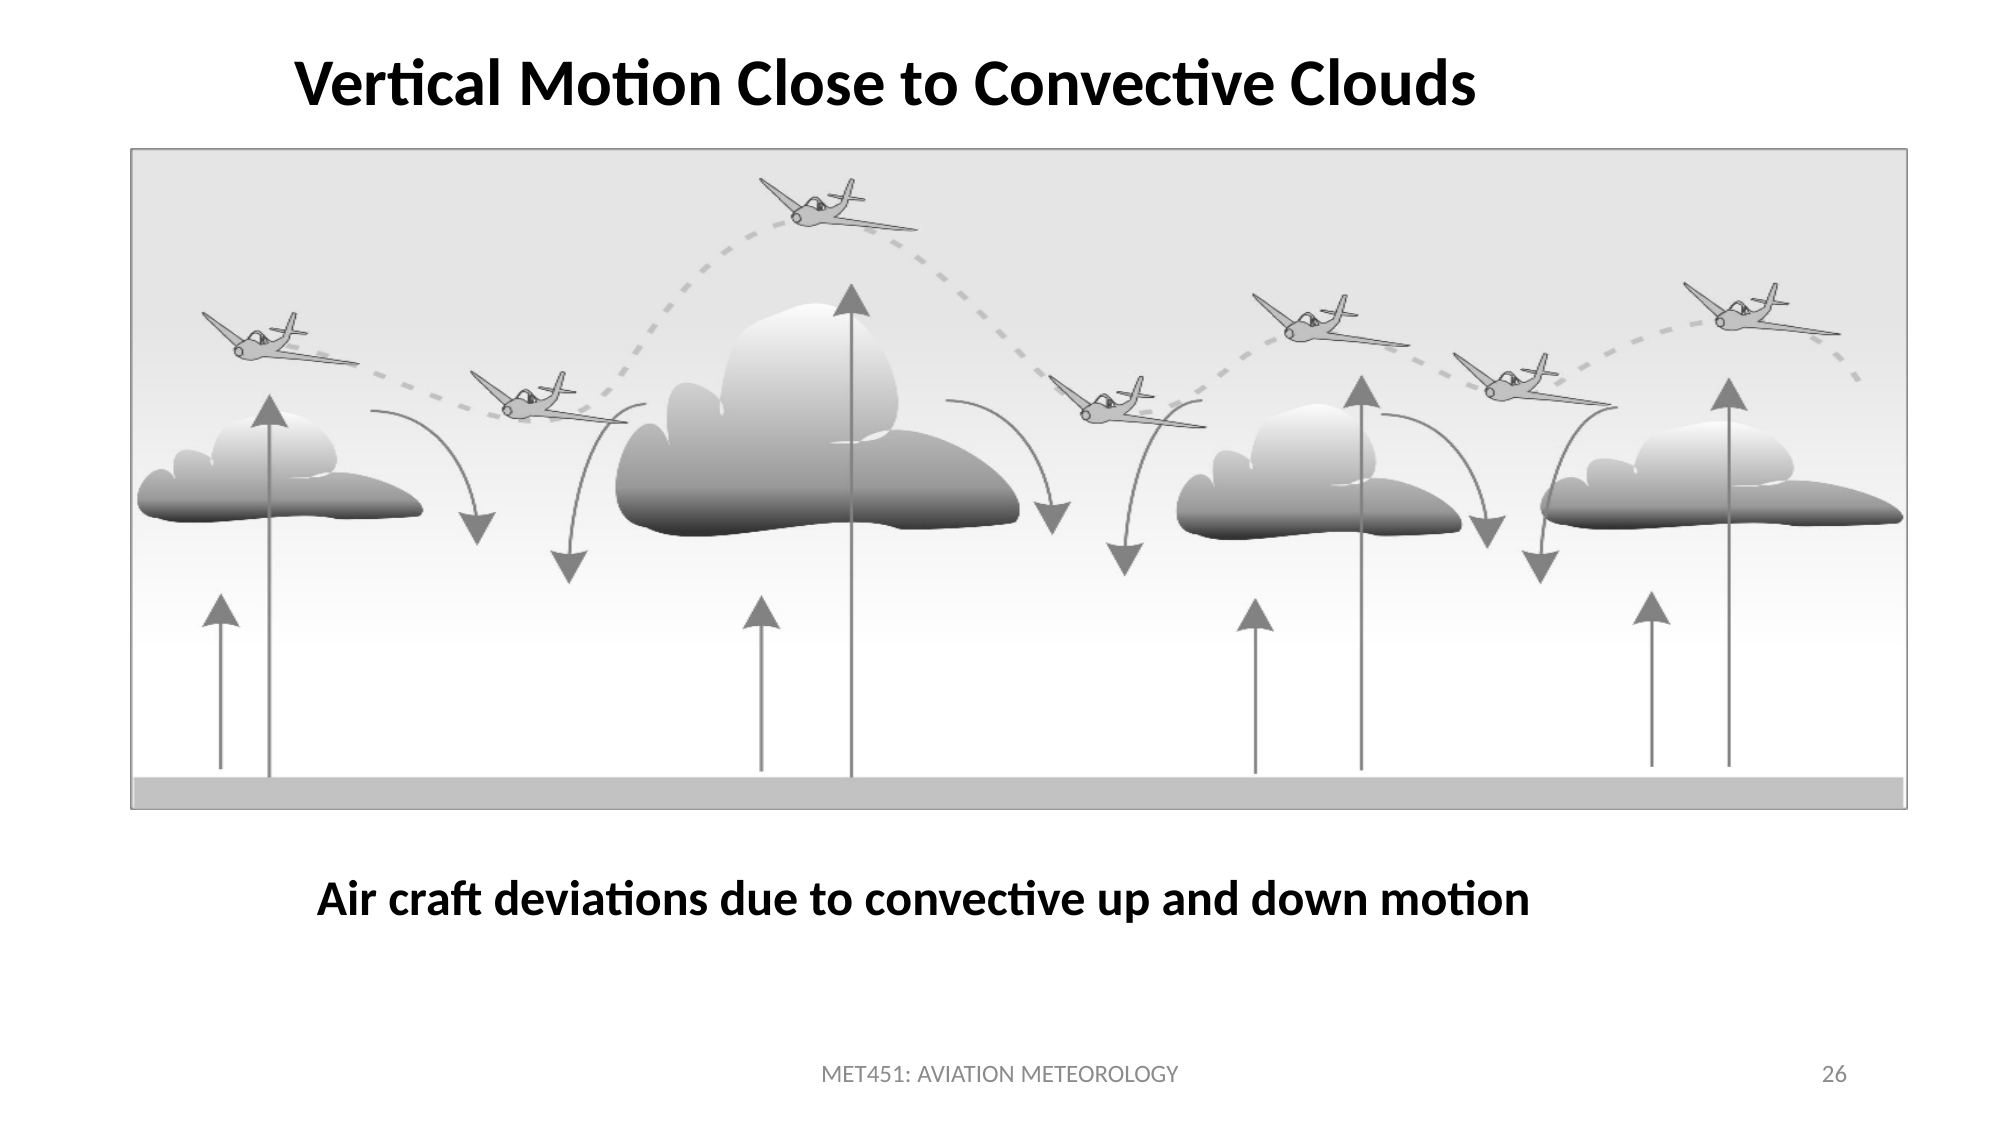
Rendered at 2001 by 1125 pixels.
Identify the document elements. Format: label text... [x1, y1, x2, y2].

slide_number 26 [1412, 1042, 1863, 1103]
picture [130, 148, 1908, 810]
footer MET451: AVIATION METEOROLOGY [662, 1042, 1338, 1103]
text_box Air craft deviations due to convective up and down motion [302, 857, 1656, 934]
text_box Vertical Motion Close to Convective Clouds [279, 30, 1591, 148]
